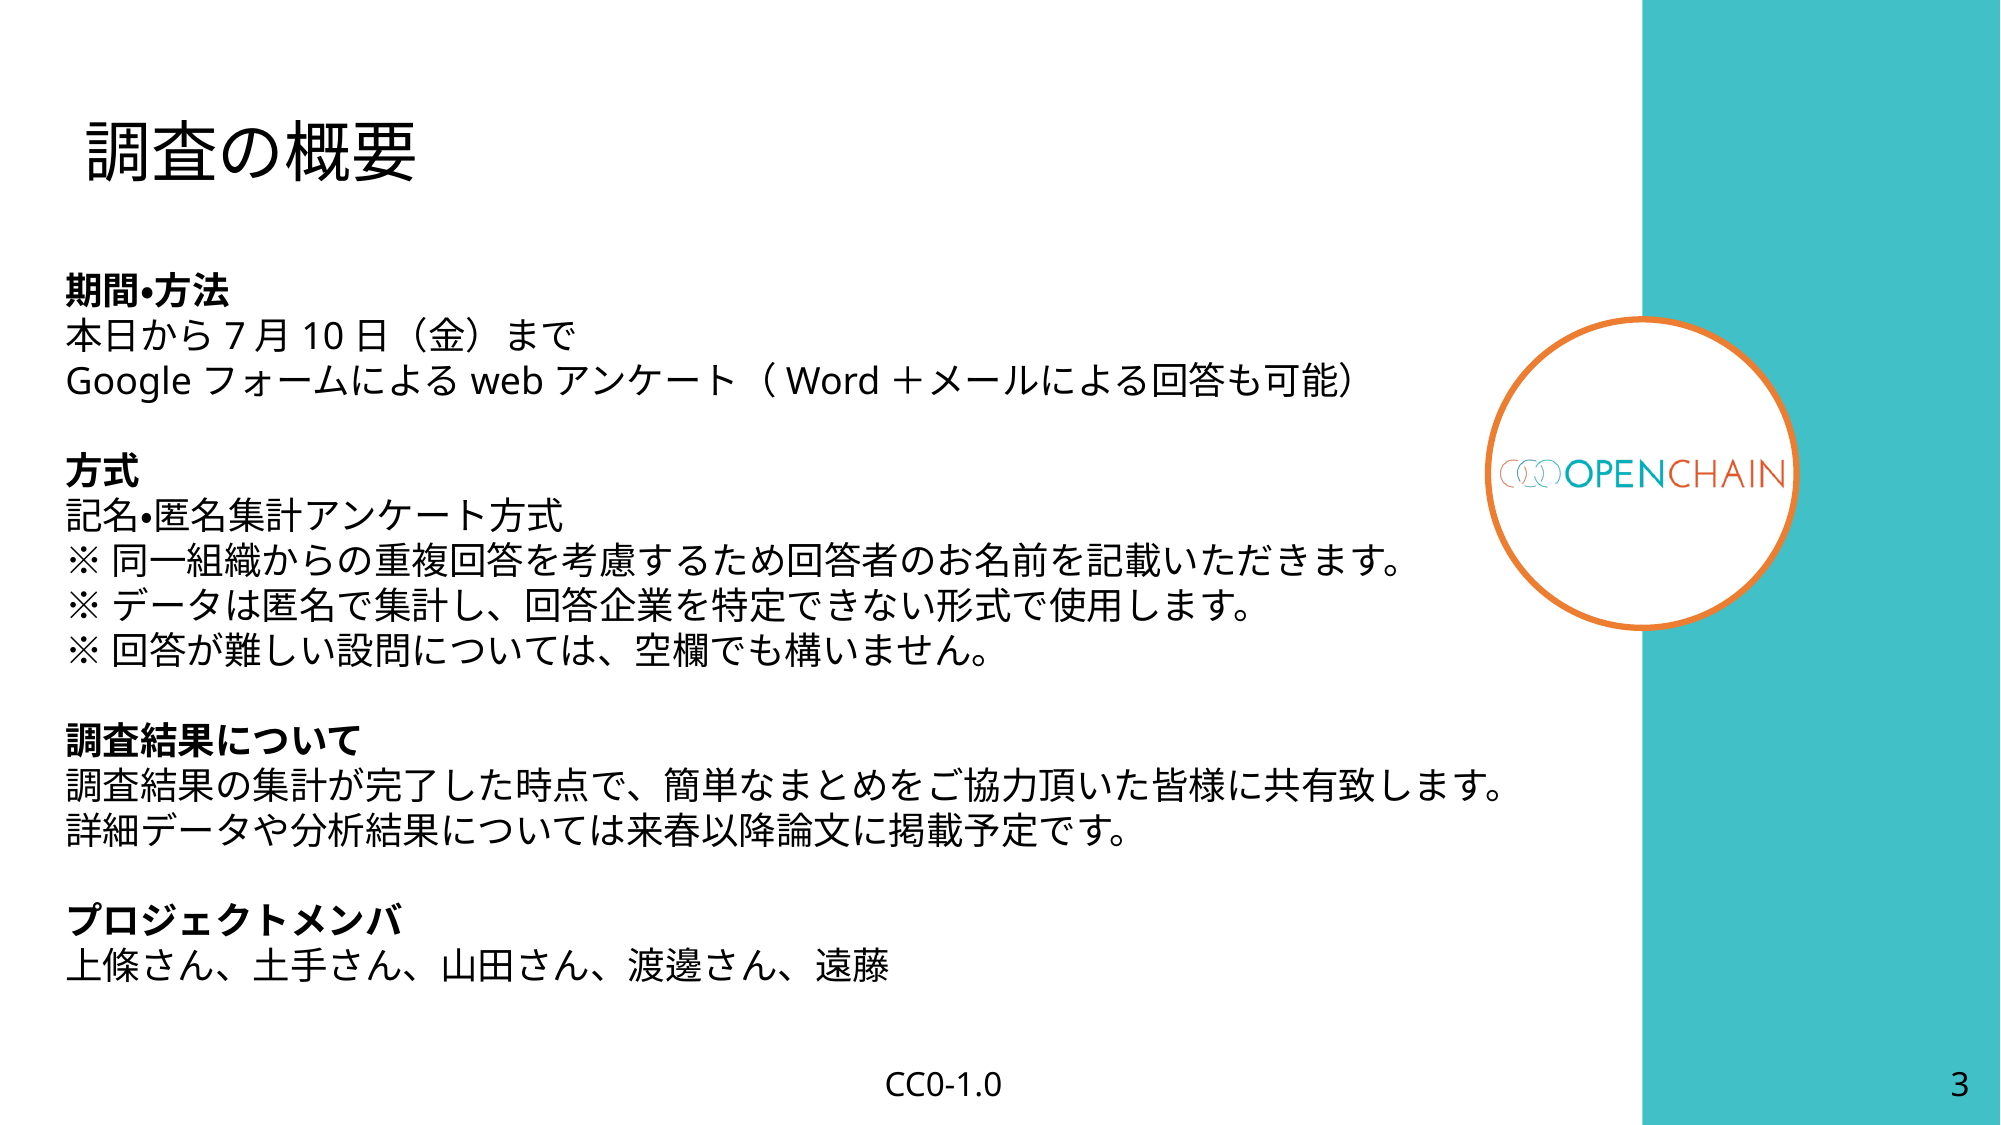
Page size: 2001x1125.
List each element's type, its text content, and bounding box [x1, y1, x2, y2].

text_box [1641, 0, 2000, 1125]
text_box 期間・方法 本日から7月10日（金）まで Googleフォームによるwebアンケート（Word＋メールによる回答も可能） 方式 記名・匿名集計アンケート方式 ※同一組織からの重複回答を考慮するため回答者のお名前を記載いただきます。 ※データは匿名で集計し、回答企業を特定できない形式で使用します。 ※回答が難しい設問については、空欄でも構いません。 調査結果について 調査結果の集計が完了した時点で、簡単なまとめをご協力頂いた皆様に共有致します。 詳細データや分析結果については来春以降論文に掲載予定です。 プロジェクトメンバ 上條さん、土手さん、山田さん、渡邊さん、遠藤 [50, 259, 1535, 995]
text_box [1535, 318, 1798, 629]
picture [1499, 458, 1785, 489]
text_box 調査の概要 [69, 102, 433, 197]
text_box CC0-1.0 [567, 1053, 1018, 1114]
slide_number 3 [1534, 1053, 1985, 1114]
